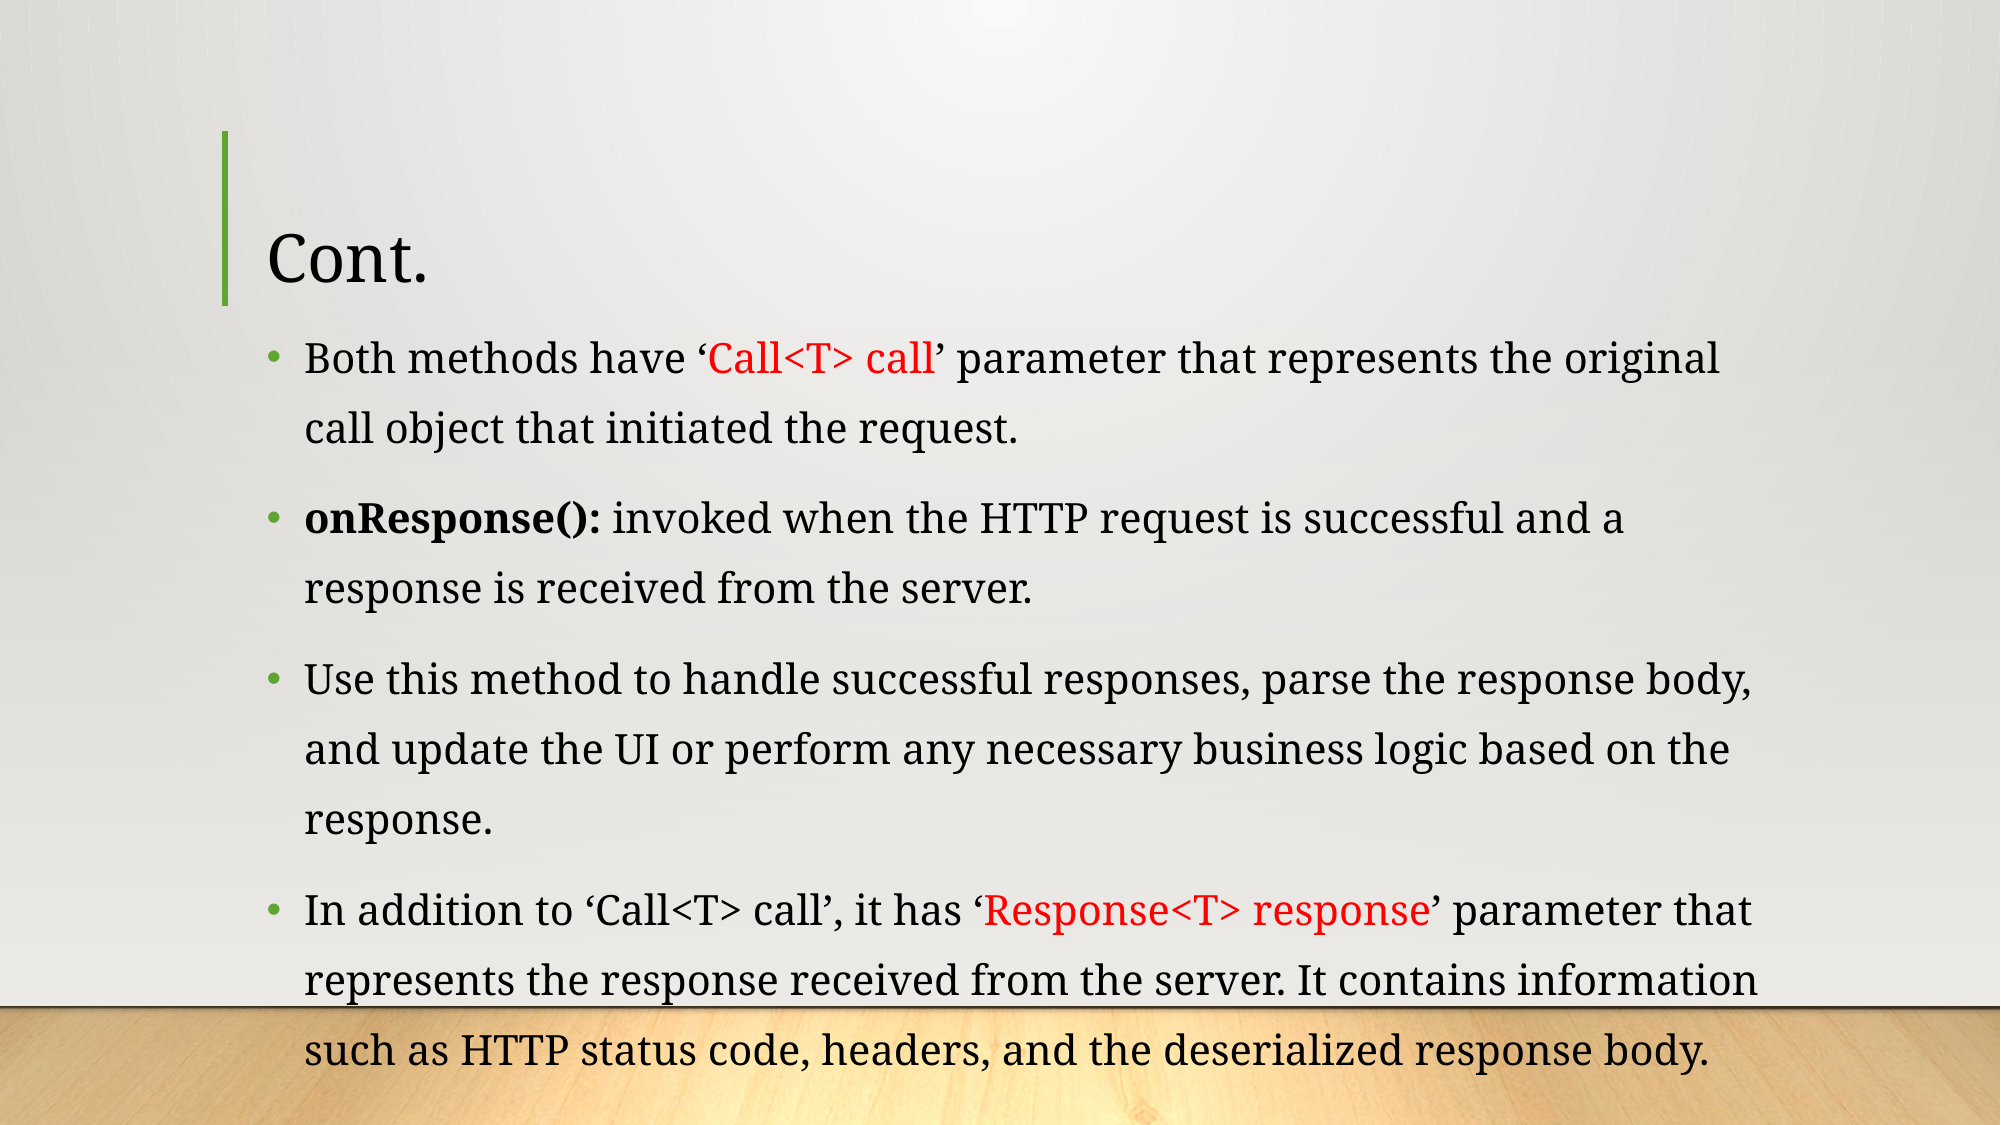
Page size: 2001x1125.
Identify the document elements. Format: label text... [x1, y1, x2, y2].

list Both methods have ‘Call<T> call’ parameter that represents the original call object that initiated the request. onResponse(): invoked when the HTTP request is successful and a response is received from the server. Use this method to handle successful responses, parse the response body, and update the UI or perform any necessary business logic based on the response. In addition to ‘Call<T> call’, it has ‘Response<T> response’ parameter that represents the response received from the server. It contains information such as HTTP status code, headers, and the deserialized response body. [251, 304, 1814, 993]
title Cont. [251, 131, 1814, 304]
picture [0, 1006, 2000, 1125]
